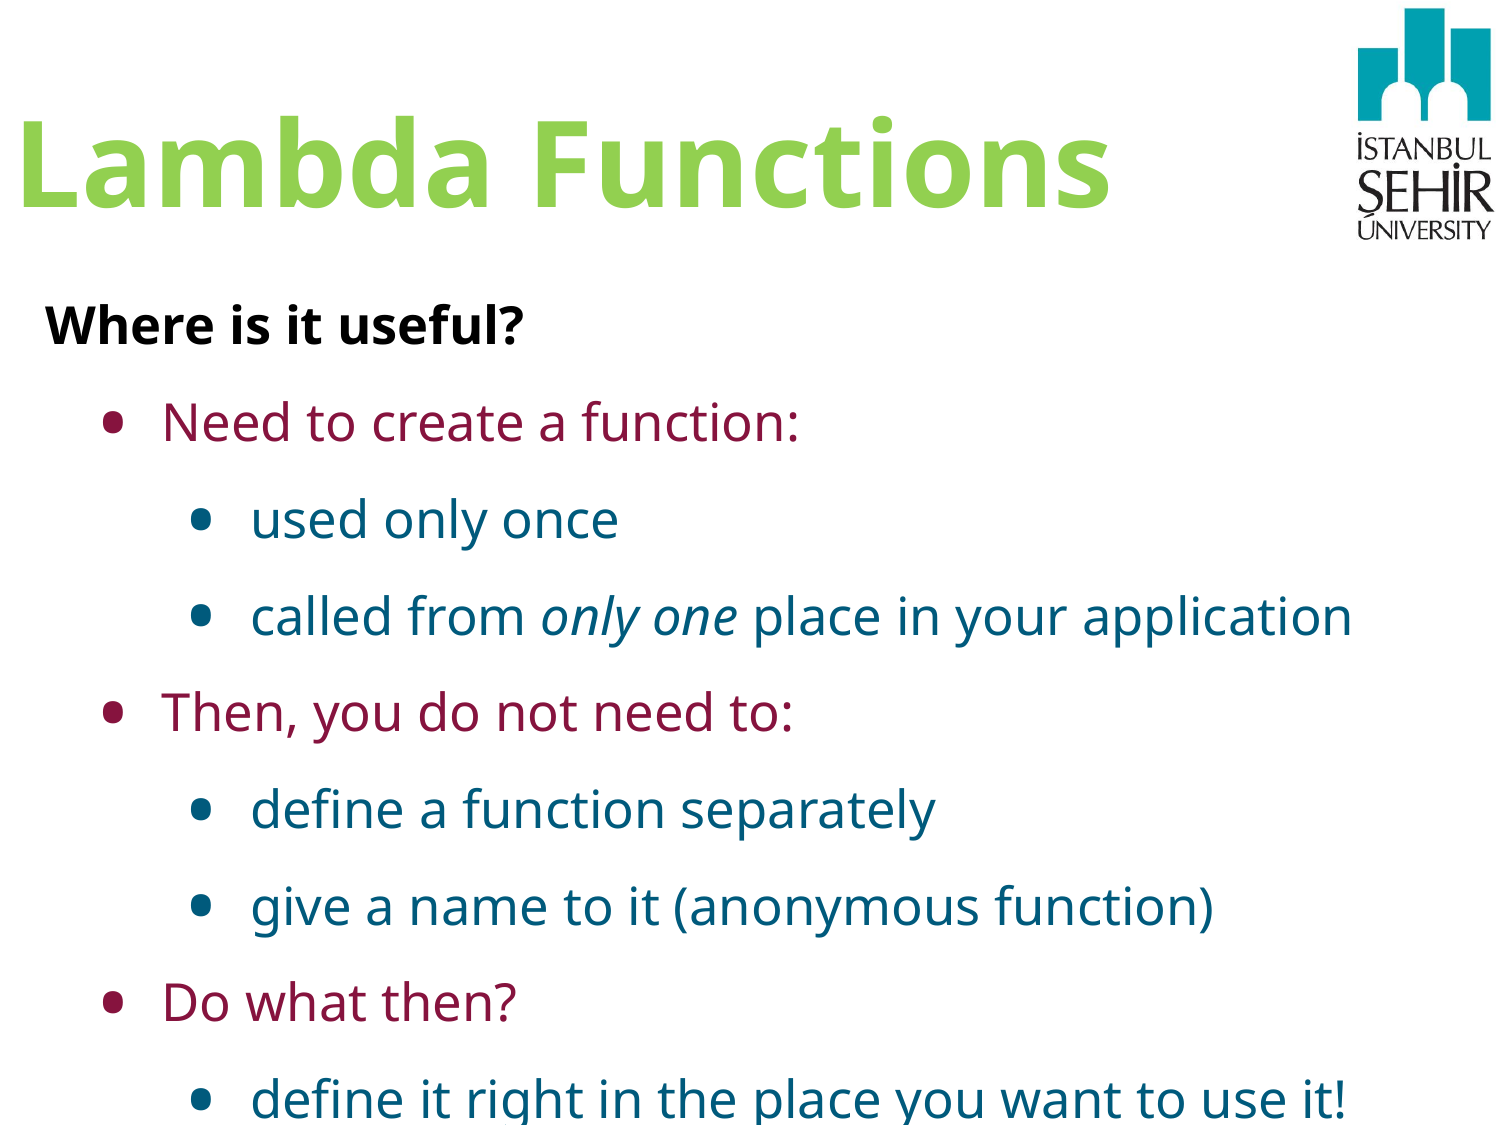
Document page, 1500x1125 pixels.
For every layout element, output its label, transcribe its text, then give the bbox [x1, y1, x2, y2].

title Lambda Functions [7, 7, 1497, 286]
list Where is it useful? Need to create a function: used only once called from only one place in your application Then, you do not need to: define a function separately give a name to it (anonymous function) Do what then? define it right in the place you want to use it! [7, 286, 1497, 1089]
picture [1342, 0, 1500, 257]
